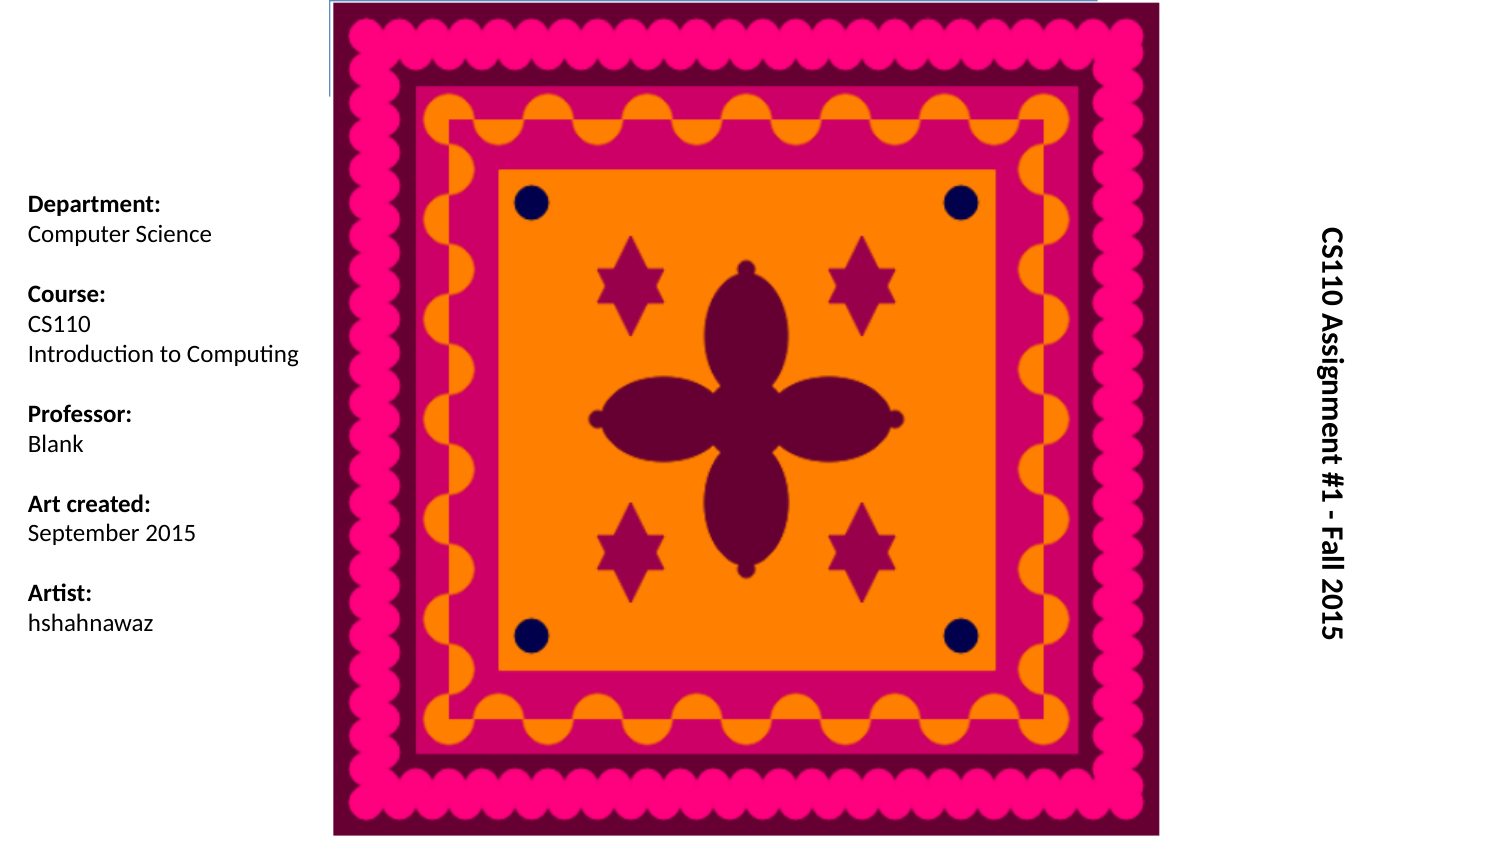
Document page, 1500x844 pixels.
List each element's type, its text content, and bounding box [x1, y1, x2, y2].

text_box Department: Computer Science Course: CS110 Introduction to Computing Professor: Blank Art created: September 2015 Artist: hshahnawaz [13, 180, 315, 644]
text_box CS110 Assignment #1 - Fall 2015 [1288, 89, 1380, 780]
picture [328, 0, 1173, 844]
